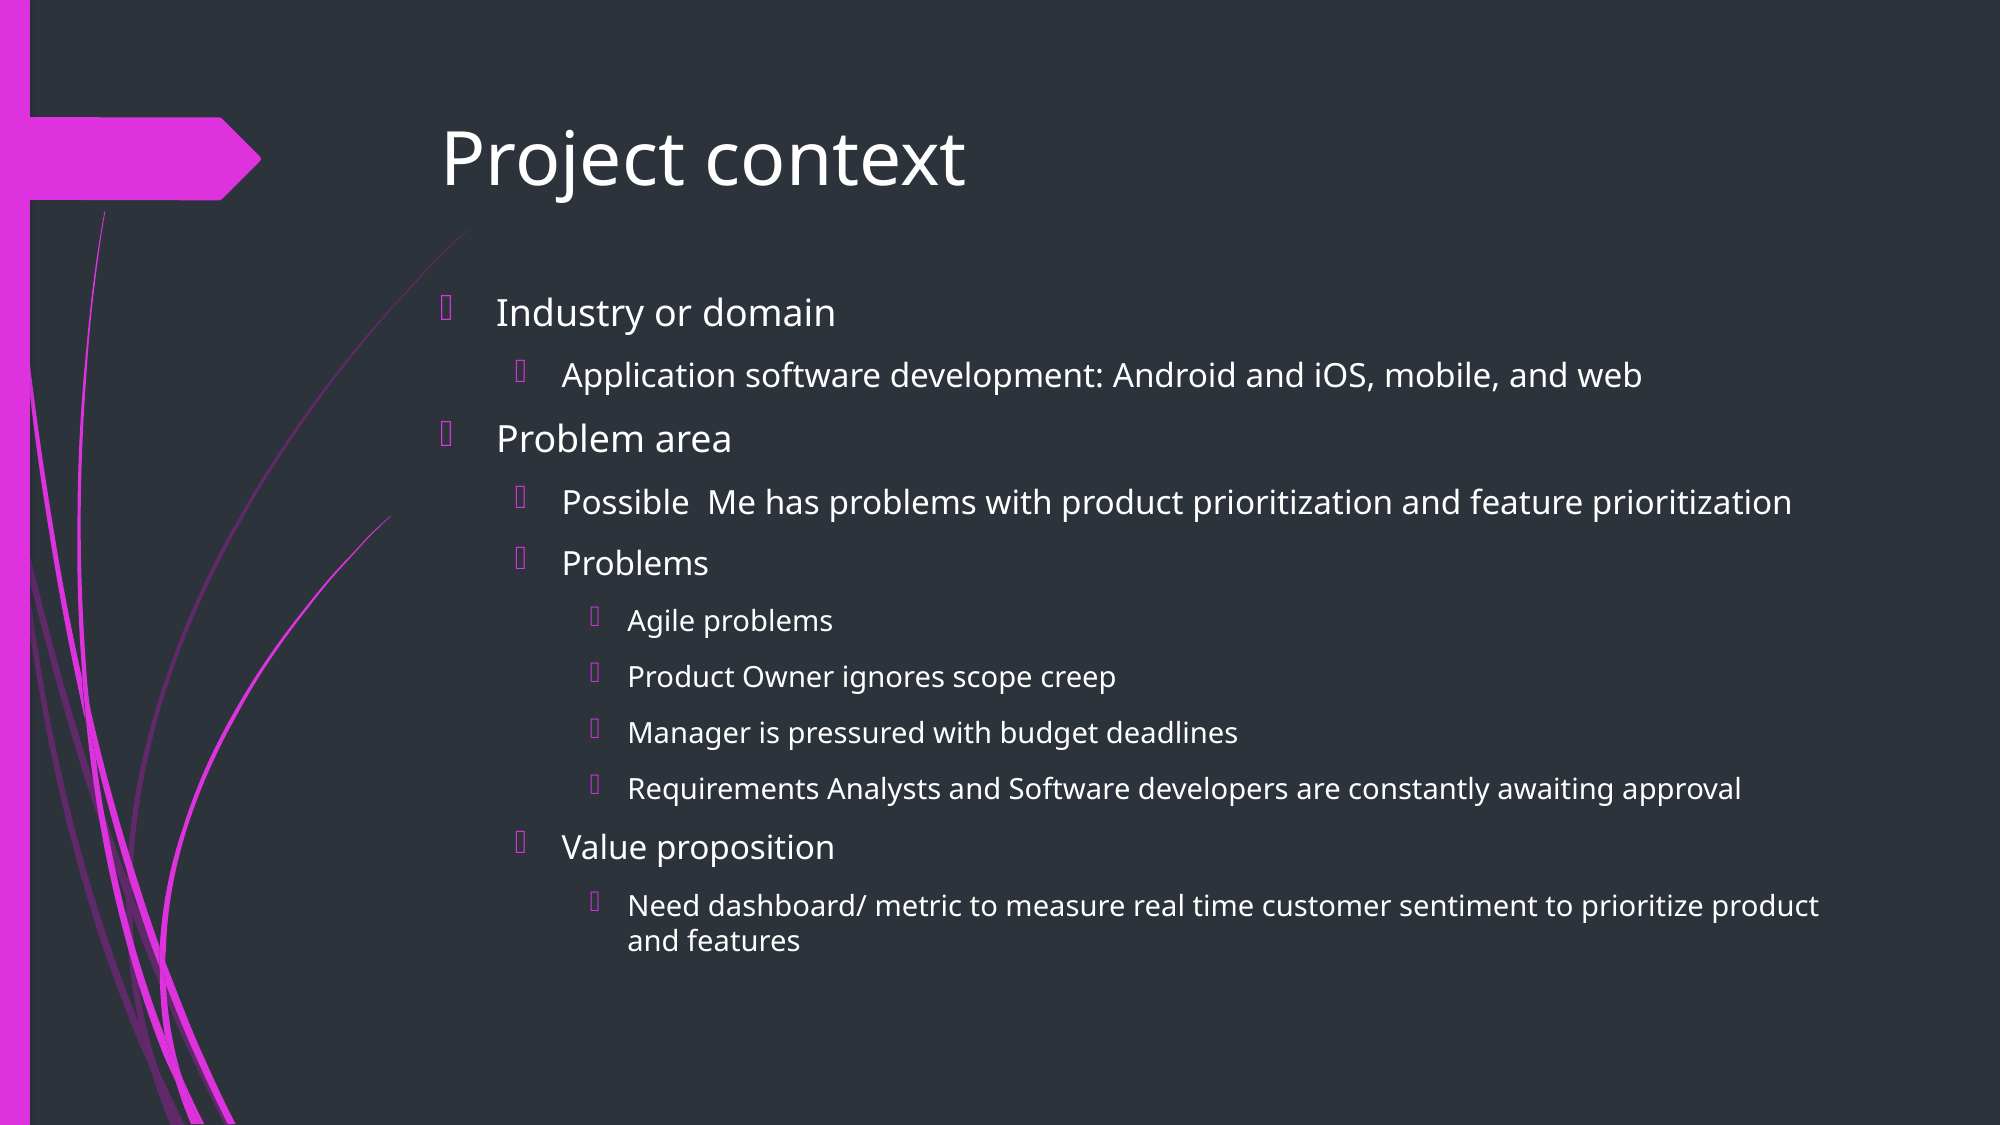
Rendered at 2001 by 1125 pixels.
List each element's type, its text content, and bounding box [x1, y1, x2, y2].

title Project context [425, 102, 1888, 281]
list Industry or domain Application software development: Android and iOS, mobile, and web Problem area Possible Me has problems with product prioritization and feature prioritization Problems Agile problems Product Owner ignores scope creep Manager is pressured with budget deadlines Requirements Analysts and Software developers are constantly awaiting approval Value proposition Need dashboard/ metric to measure real time customer sentiment to prioritize product and features [424, 281, 1888, 970]
